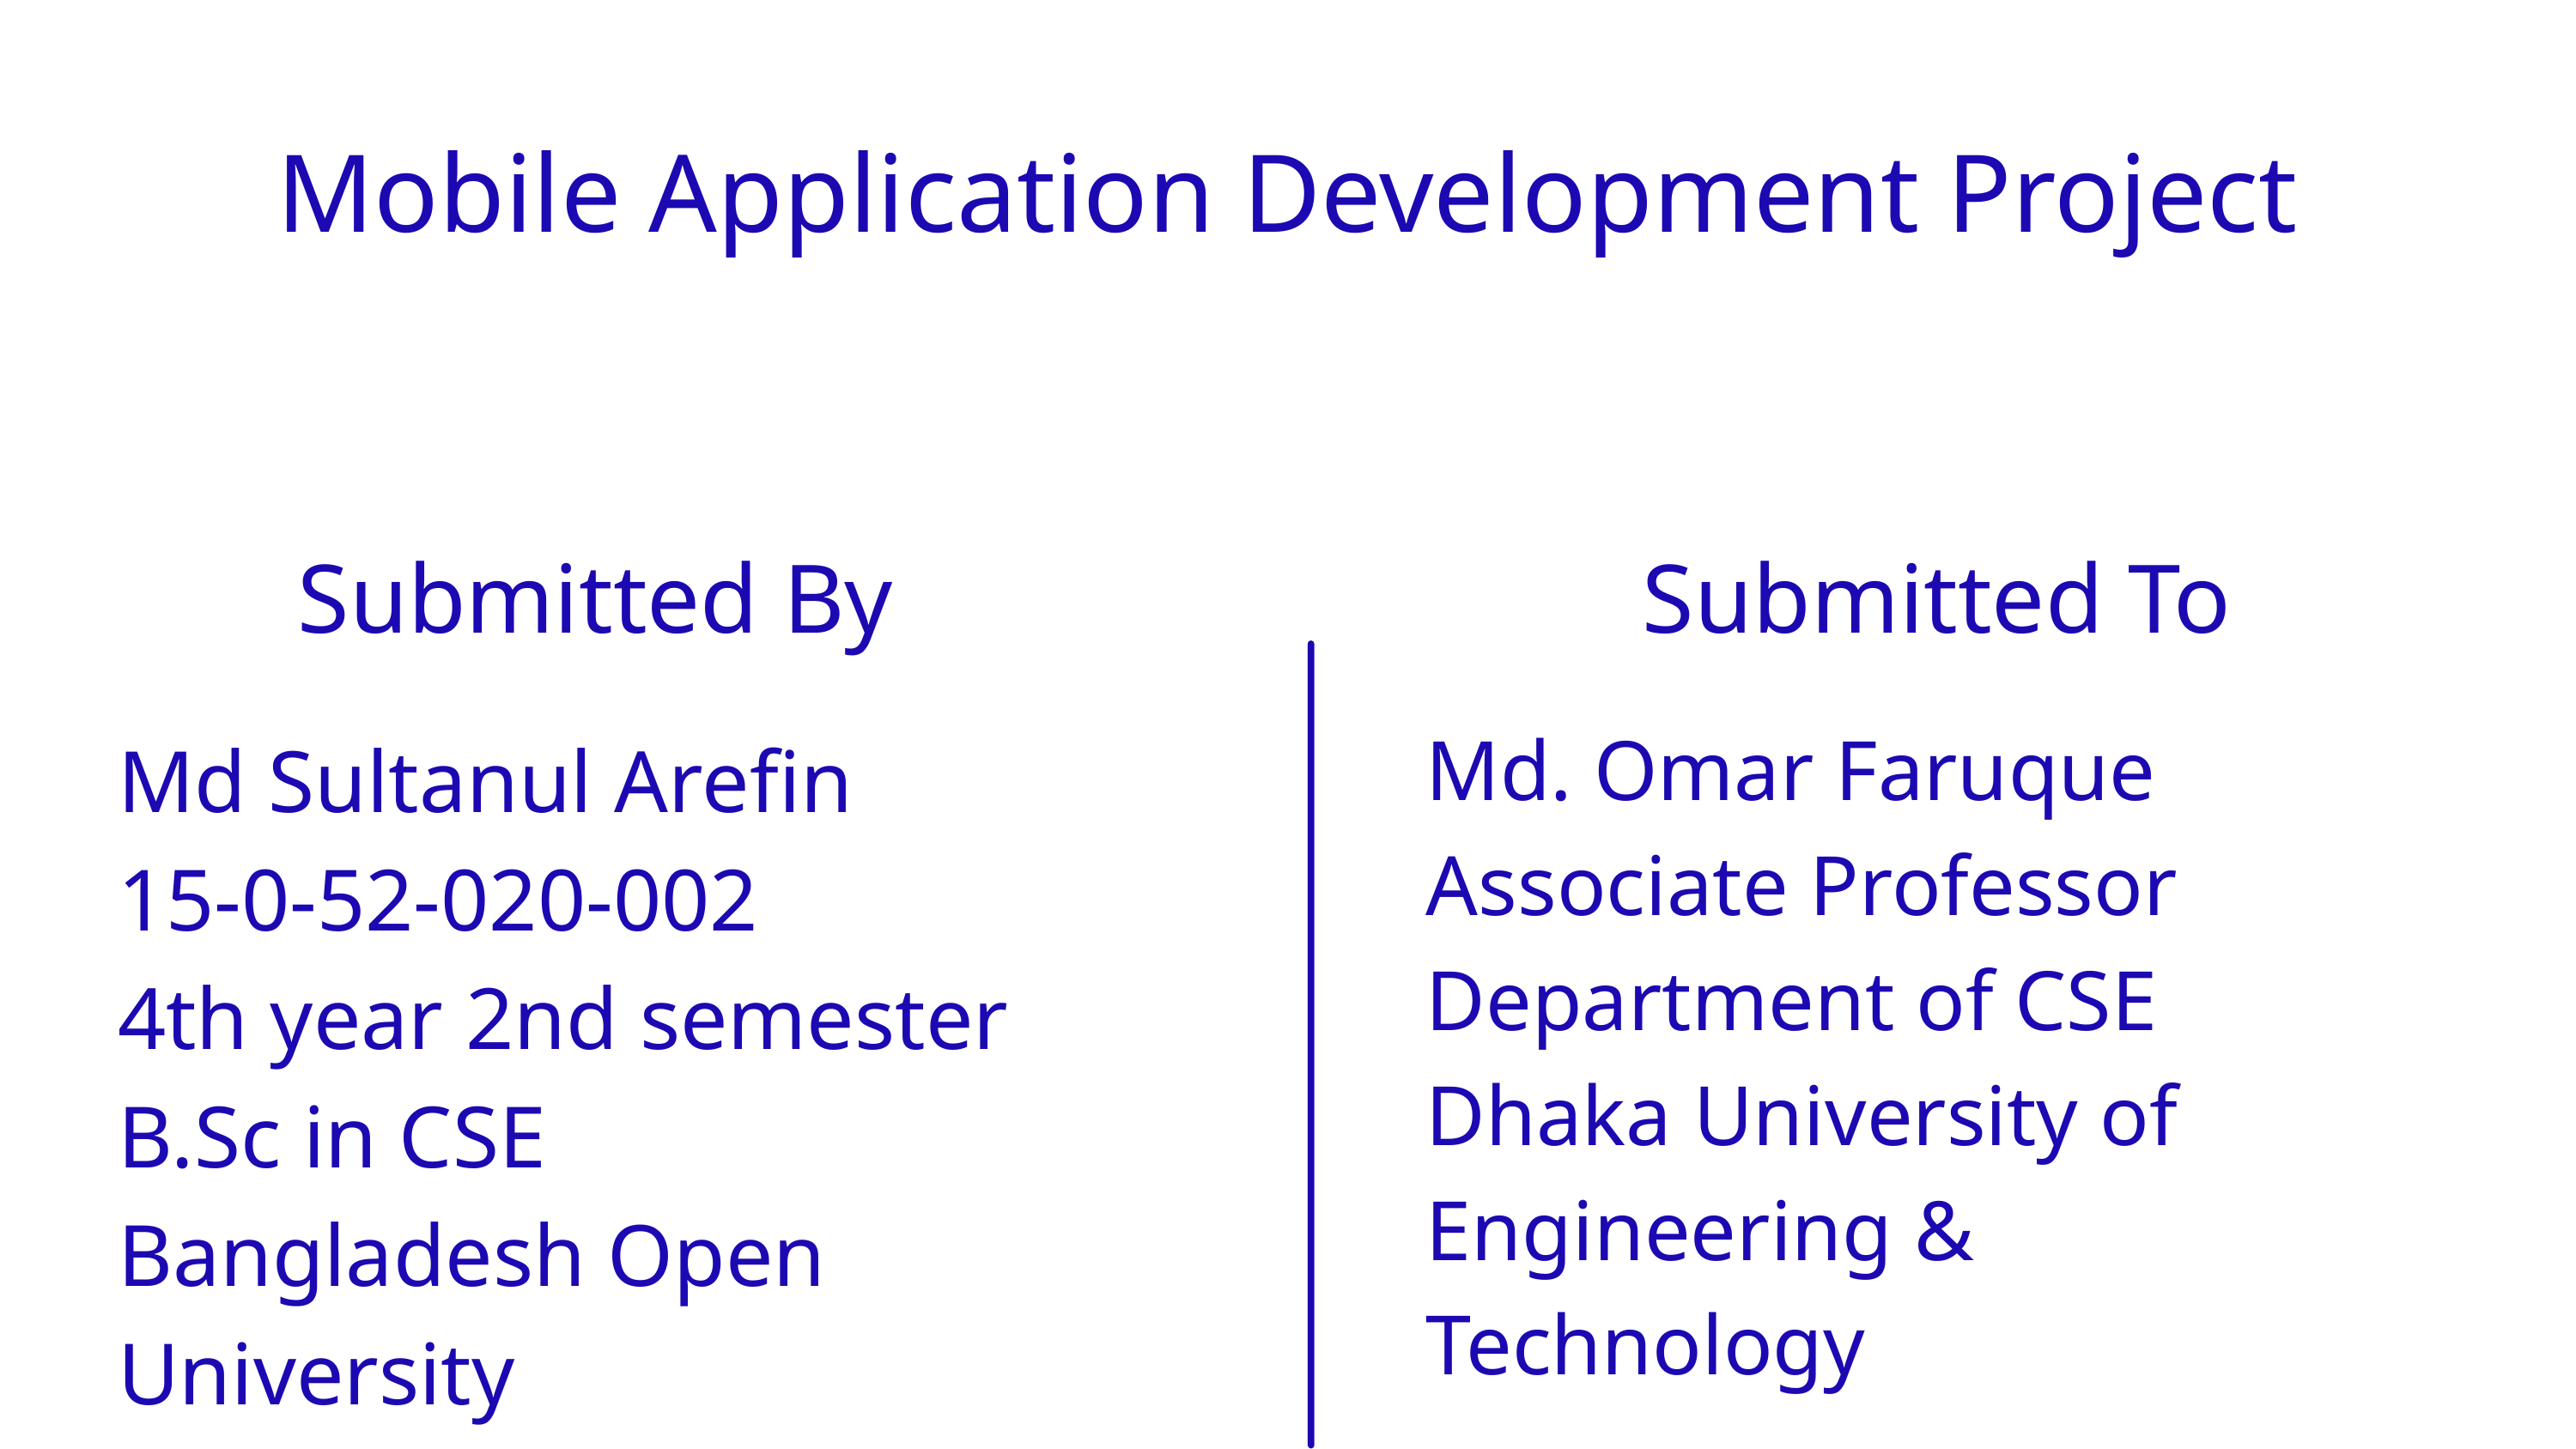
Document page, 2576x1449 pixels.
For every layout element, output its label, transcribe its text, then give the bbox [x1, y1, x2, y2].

text_box Submitted To [1459, 519, 2415, 652]
text_box Mobile Application Development Project [207, 103, 2369, 254]
text_box Submitted By [129, 519, 1063, 652]
text_box Md Sultanul Arefin 15-0-52-020-002 4th year 2nd semester B.Sc in CSE Bangladesh Open University [118, 711, 1190, 1422]
text_box Md. Omar Faruque Associate Professor Department of CSE Dhaka University of Engineering & Technology [1425, 702, 2403, 1449]
